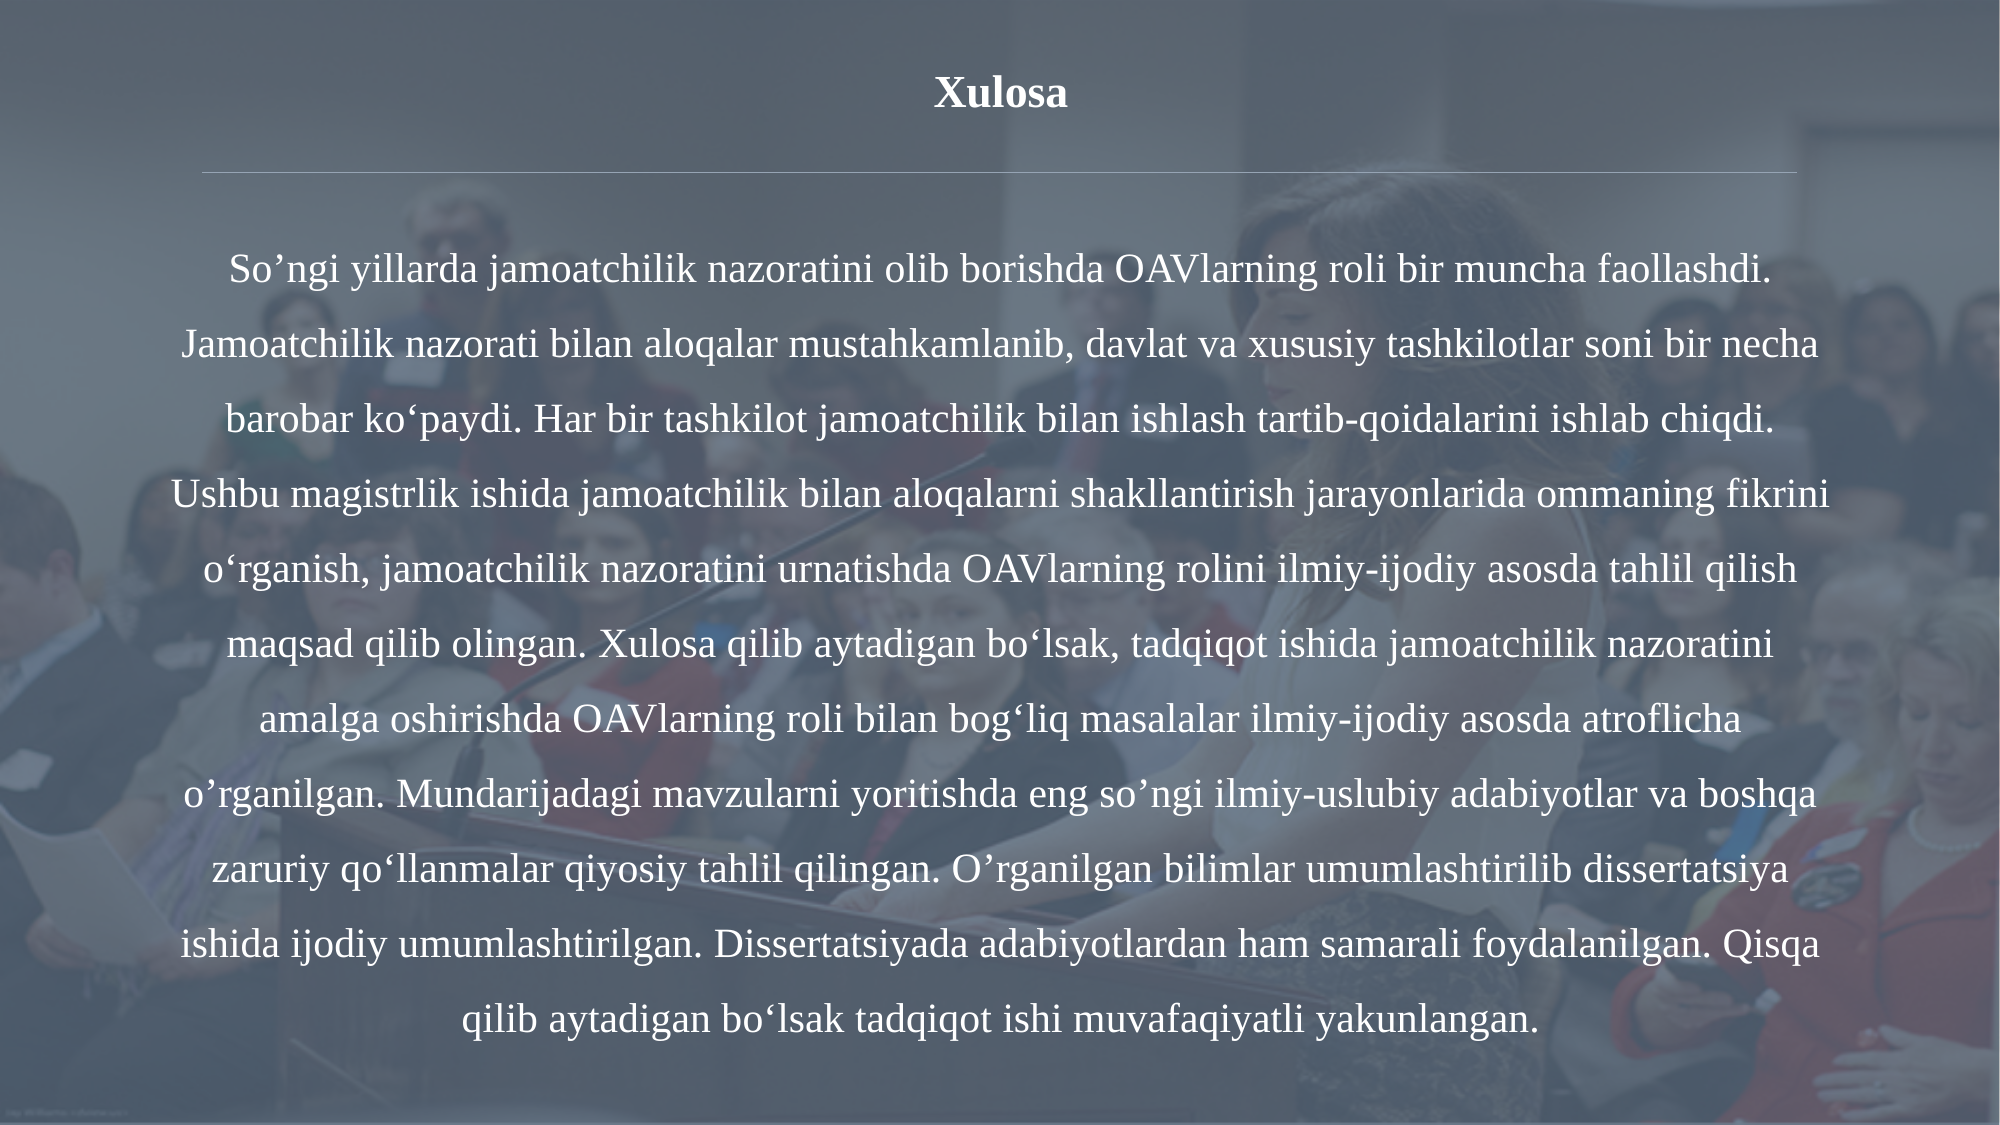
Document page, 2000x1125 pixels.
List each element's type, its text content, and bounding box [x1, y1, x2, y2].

text_box So’ngi yillarda jamoatchilik nazoratini olib borishda OAVlarning roli bir muncha faollashdi. Jamoatchilik nazorati bilan aloqalar mustahkamlanib, davlat va xususiy tashkilotlar soni bir necha barobar ko‘paydi. Har bir tashkilot jamoatchilik bilan ishlash tartib-qoidalarini ishlab chiqdi. Ushbu magistrlik ishida jamoatchilik bilan aloqalarni shakllantirish jarayonlarida ommaning fikrini o‘rganish, jamoatchilik nazoratini urnatishda OAVlarning rolini ilmiy-ijodiy asosda tahlil qilish maqsad qilib olingan. Xulosa qilib aytadigan bo‘lsak, tadqiqot ishida jamoatchilik nazoratini amalga oshirishda OAVlarning roli bilan bog‘liq masalalar ilmiy-ijodiy asosda atroflicha o’rganilgan. Mundarijadagi mavzularni yoritishda eng so’ngi ilmiy-uslubiy adabiyotlar va boshqa zaruriy qo‘llanmalar qiyosiy tahlil qilingan. O’rganilgan bilimlar umumlashtirilib dissertatsiya ishida ijodiy umumlashtirilgan. Dissertatsiyada adabiyotlardan ham samarali foydalanilgan. Qisqa qilib aytadigan bo‘lsak tadqiqot ishi muvafaqiyatli yakunlangan. [152, 208, 1850, 1048]
text_box Xulosa [233, 54, 1769, 125]
text_box [0, 0, 2000, 1125]
